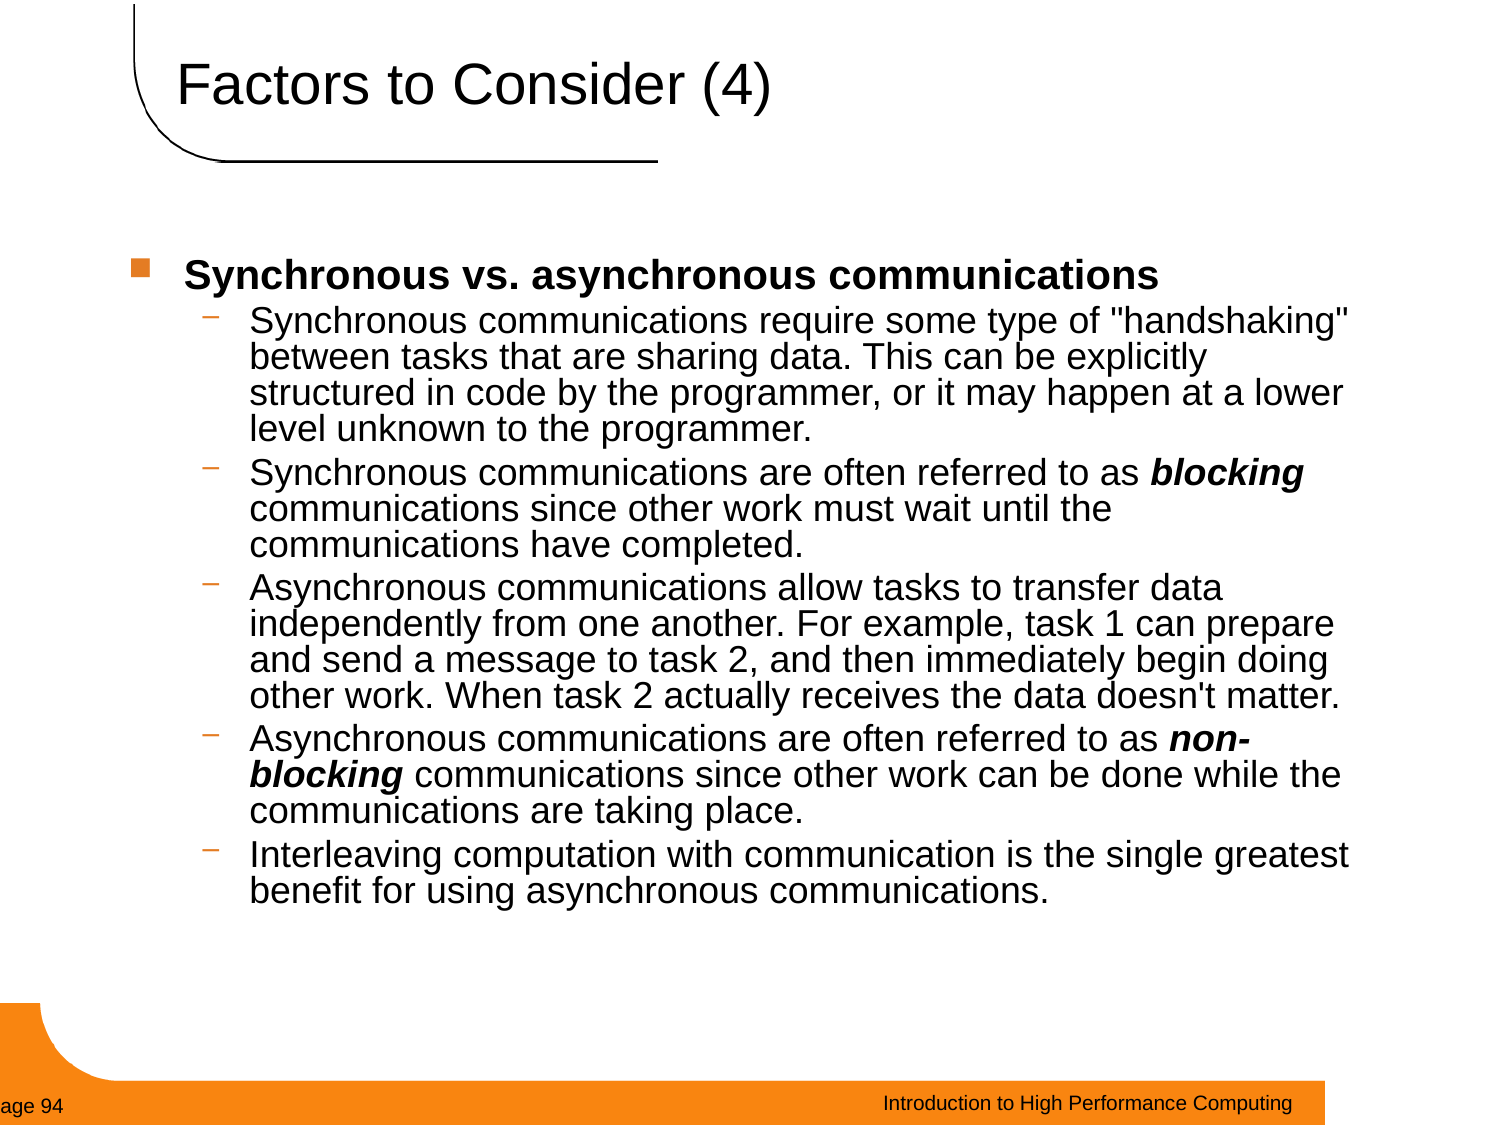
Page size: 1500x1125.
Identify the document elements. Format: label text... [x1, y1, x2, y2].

picture [0, 1003, 1325, 1125]
list Synchronous vs. asynchronous communications Synchronous communications require some type of "handshaking" between tasks that are sharing data. This can be explicitly structured in code by the programmer, or it may happen at a lower level unknown to the programmer. Synchronous communications are often referred to as blocking communications since other work must wait until the communications have completed. Asynchronous communications allow tasks to transfer data independently from one another. For example, task 1 can prepare and send a message to task 2, and then immediately begin doing other work. When task 2 actually receives the data doesn't matter. Asynchronous communications are often referred to as non-blocking communications since other work can be done while the communications are taking place. Interleaving computation with communication is the single greatest benefit for using asynchronous communications. [112, 249, 1388, 976]
title Factors to Consider (4) [161, 12, 1437, 151]
picture [133, 4, 658, 163]
